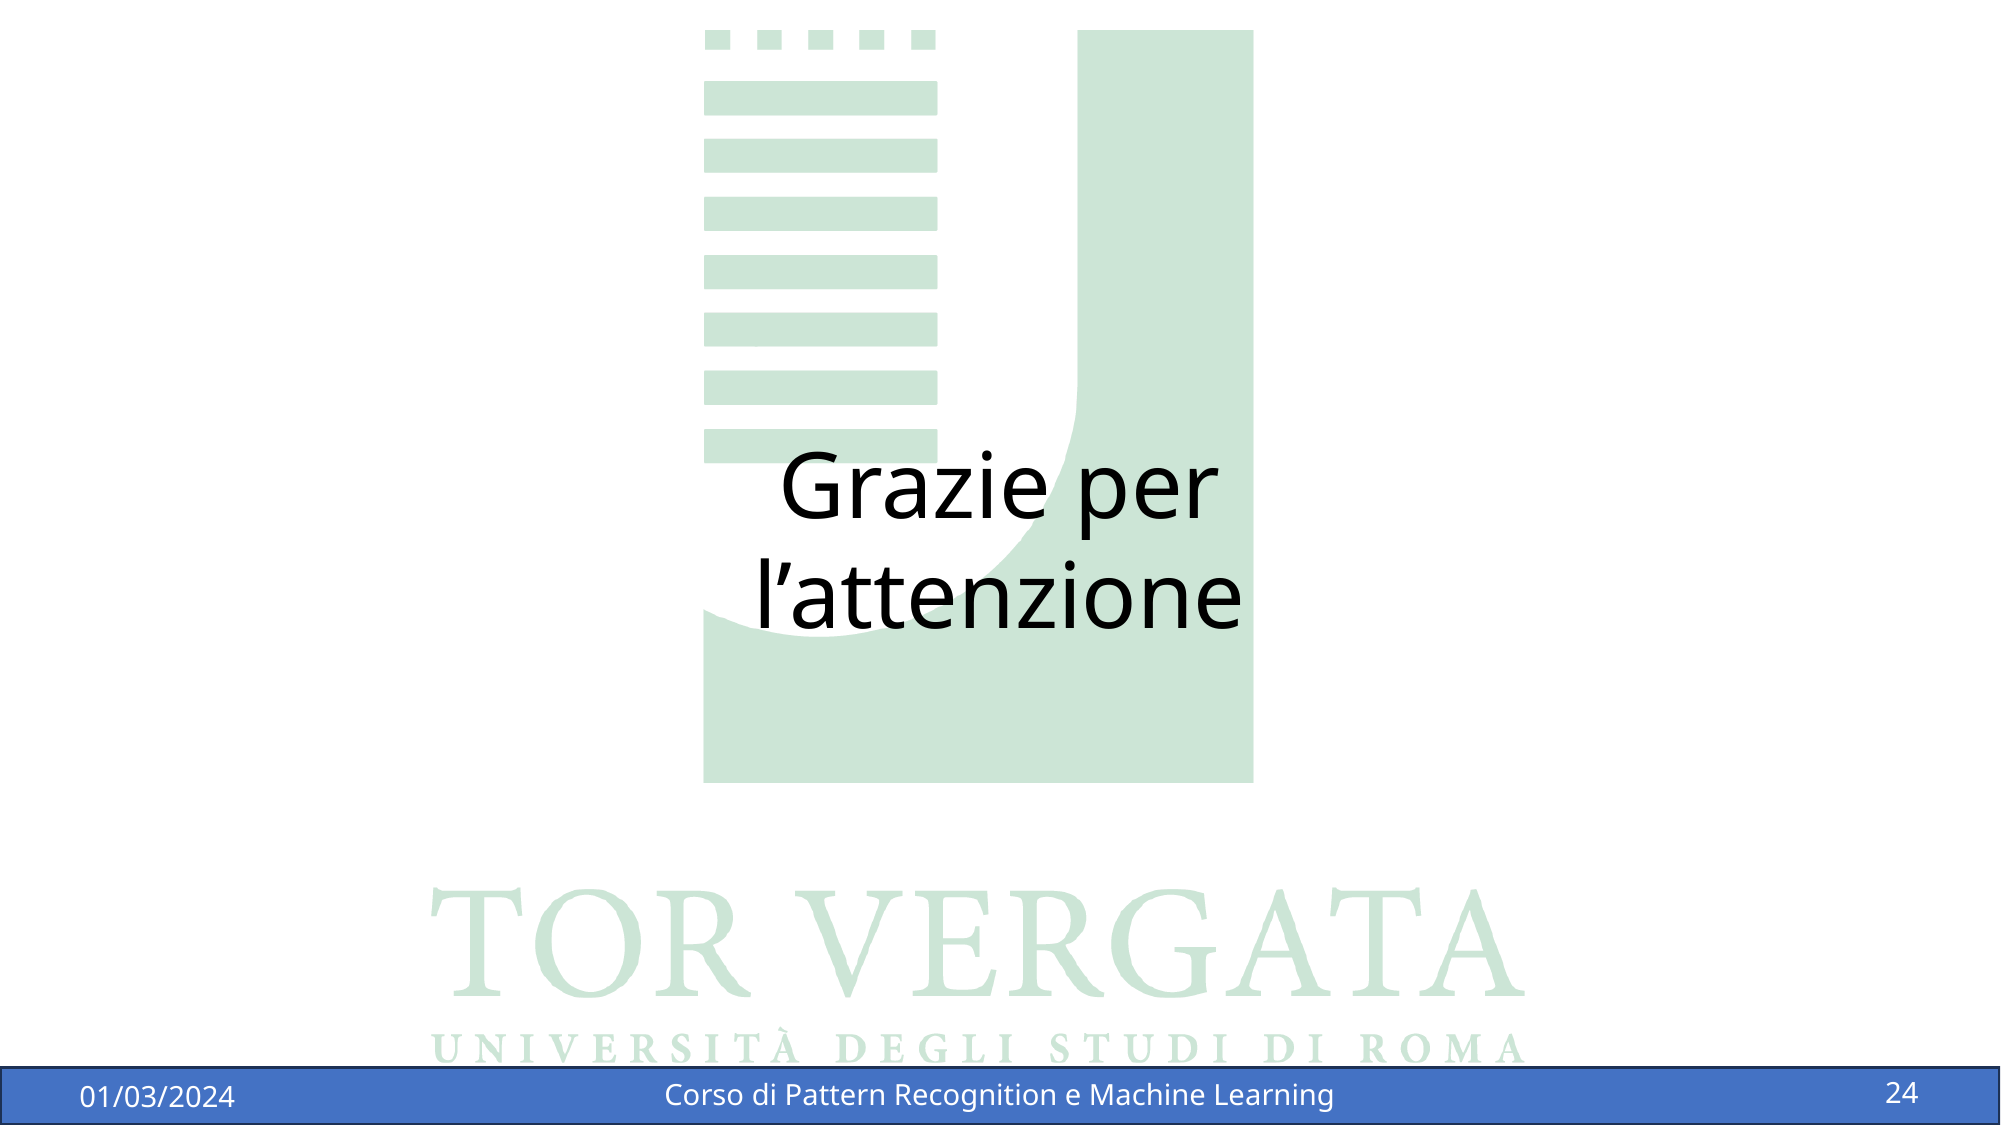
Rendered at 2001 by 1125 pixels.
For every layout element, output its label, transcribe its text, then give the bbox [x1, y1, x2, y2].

slide_number 24 [1832, 1067, 1972, 1122]
